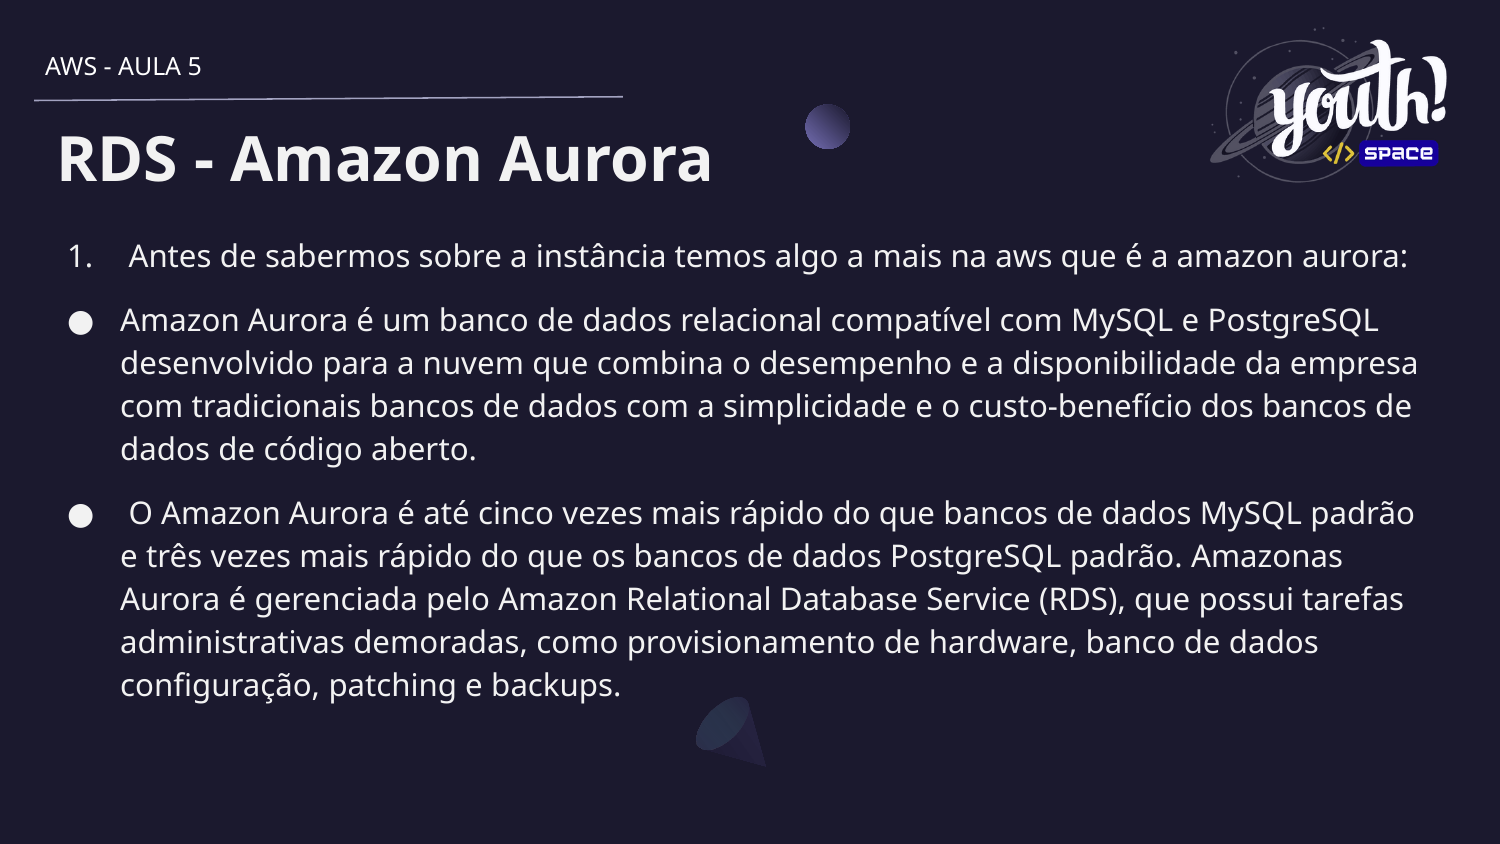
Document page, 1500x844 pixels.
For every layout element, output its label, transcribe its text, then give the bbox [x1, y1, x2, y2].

title RDS - Amazon Aurora [56, 119, 1471, 261]
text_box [33, 96, 624, 101]
text_box [1188, 8, 1468, 201]
text_box Antes de sabermos sobre a instância temos algo a mais na aws que é a amazon aurora: Amazon Aurora é um banco de dados relacional compatível com MySQL e PostgreSQL desenvolvido para a nuvem que combina o desempenho e a disponibilidade da empresa com tradicionais bancos de dados com a simplicidade e o custo-benefício dos bancos de dados de código aberto. O Amazon Aurora é até cinco vezes mais rápido do que bancos de dados MySQL padrão e três vezes mais rápido do que os bancos de dados PostgreSQL padrão. Amazonas Aurora é gerenciada pelo Amazon Relational Database Service (RDS), que possui tarefas administrativas demoradas, como provisionamento de hardware, banco de dados configuração, patching e backups. [30, 215, 1445, 718]
text_box AWS - AULA 5 [30, 34, 957, 95]
